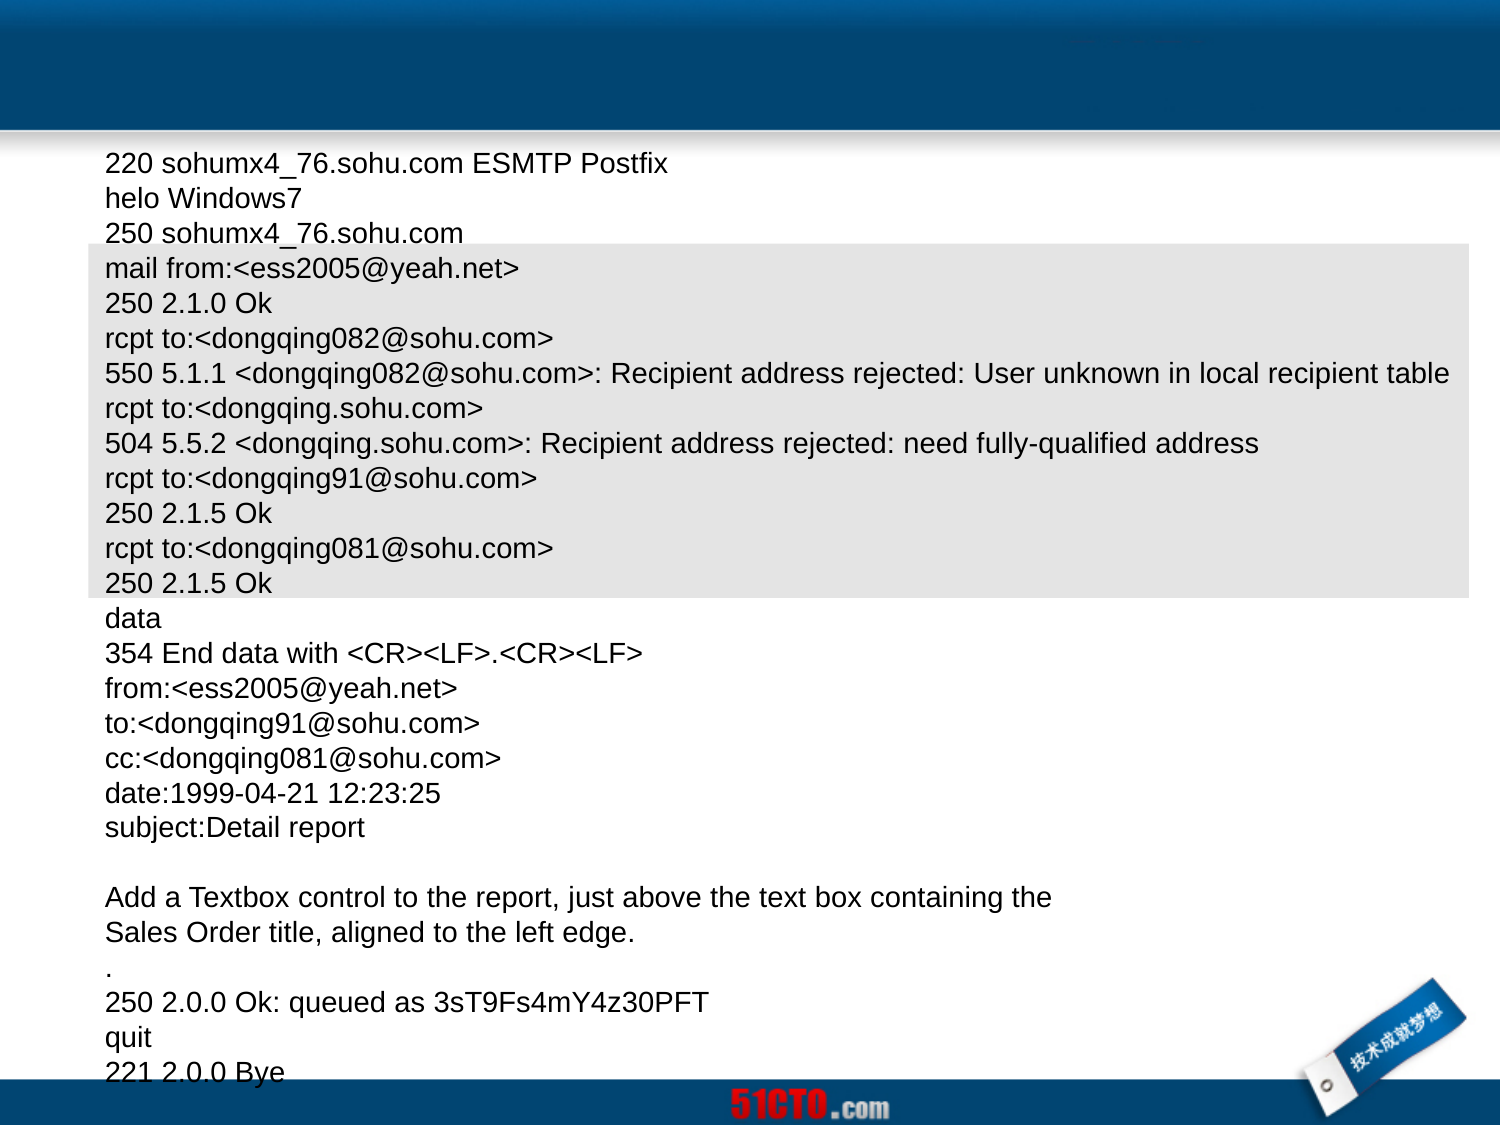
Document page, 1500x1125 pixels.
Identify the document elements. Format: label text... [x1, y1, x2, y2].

text_box 220 sohumx4_76.sohu.com ESMTP Postfix helo Windows7 250 sohumx4_76.sohu.com mail from:<ess2005@yeah.net> 250 2.1.0 Ok rcpt to:<dongqing082@sohu.com> 550 5.1.1 <dongqing082@sohu.com>: Recipient address rejected: User unknown in local recipient table rcpt to:<dongqing.sohu.com> 504 5.5.2 <dongqing.sohu.com>: Recipient address rejected: need fully-qualified address rcpt to:<dongqing91@sohu.com> 250 2.1.5 Ok rcpt to:<dongqing081@sohu.com> 250 2.1.5 Ok data 354 End data with <CR><LF>.<CR><LF> from:<ess2005@yeah.net> to:<dongqing91@sohu.com> cc:<dongqing081@sohu.com> date:1999-04-21 12:23:25 subject:Detail report Add a Textbox control to the report, just above the text box containing the Sales Order title, aligned to the left edge. . 250 2.0.0 Ok: queued as 3sT9Fs4mY4z30PFT quit 221 2.0.0 Bye 遗失对主机的连接。 [90, 137, 1468, 1125]
picture [0, 0, 1500, 1125]
